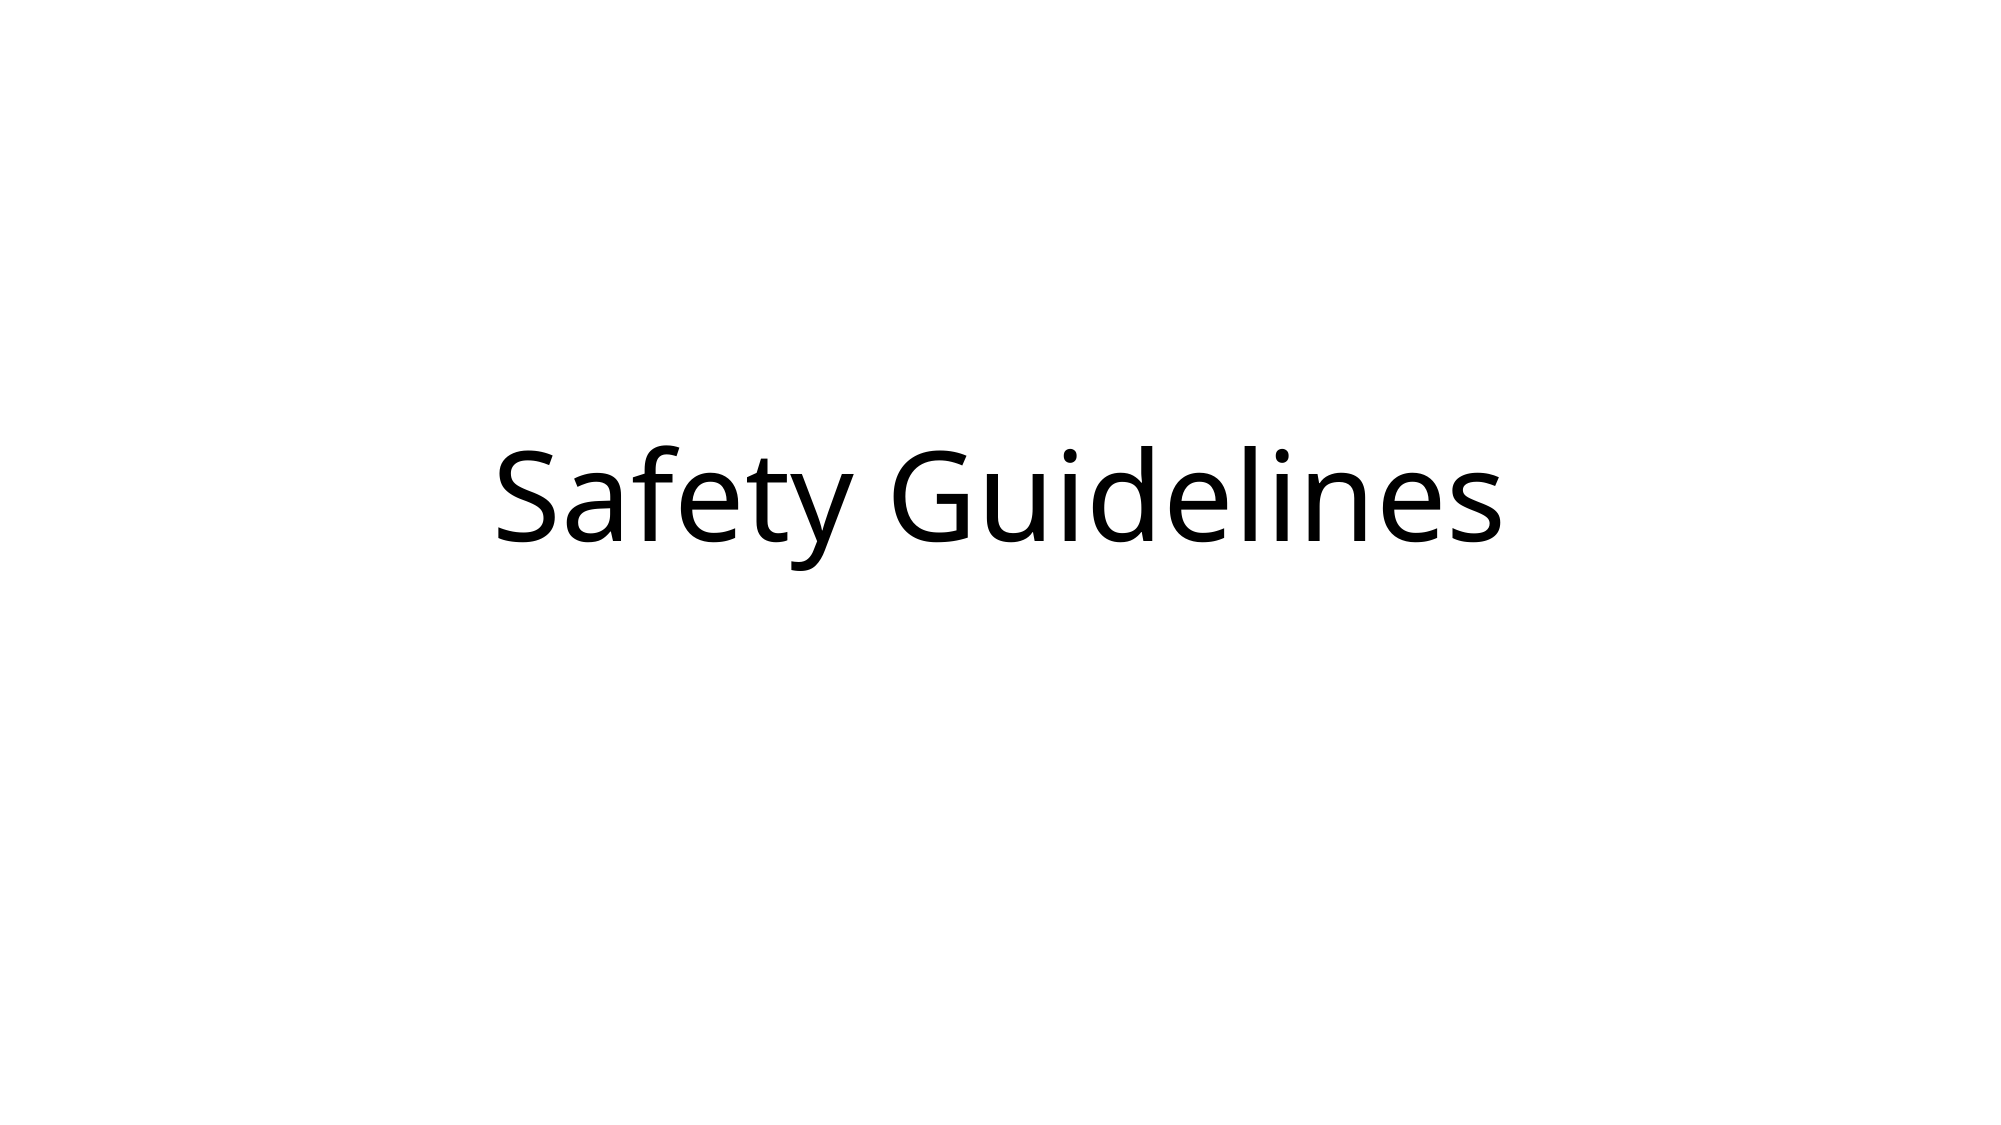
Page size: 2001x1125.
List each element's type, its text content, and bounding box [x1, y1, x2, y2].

title Safety Guidelines [249, 184, 1750, 576]
